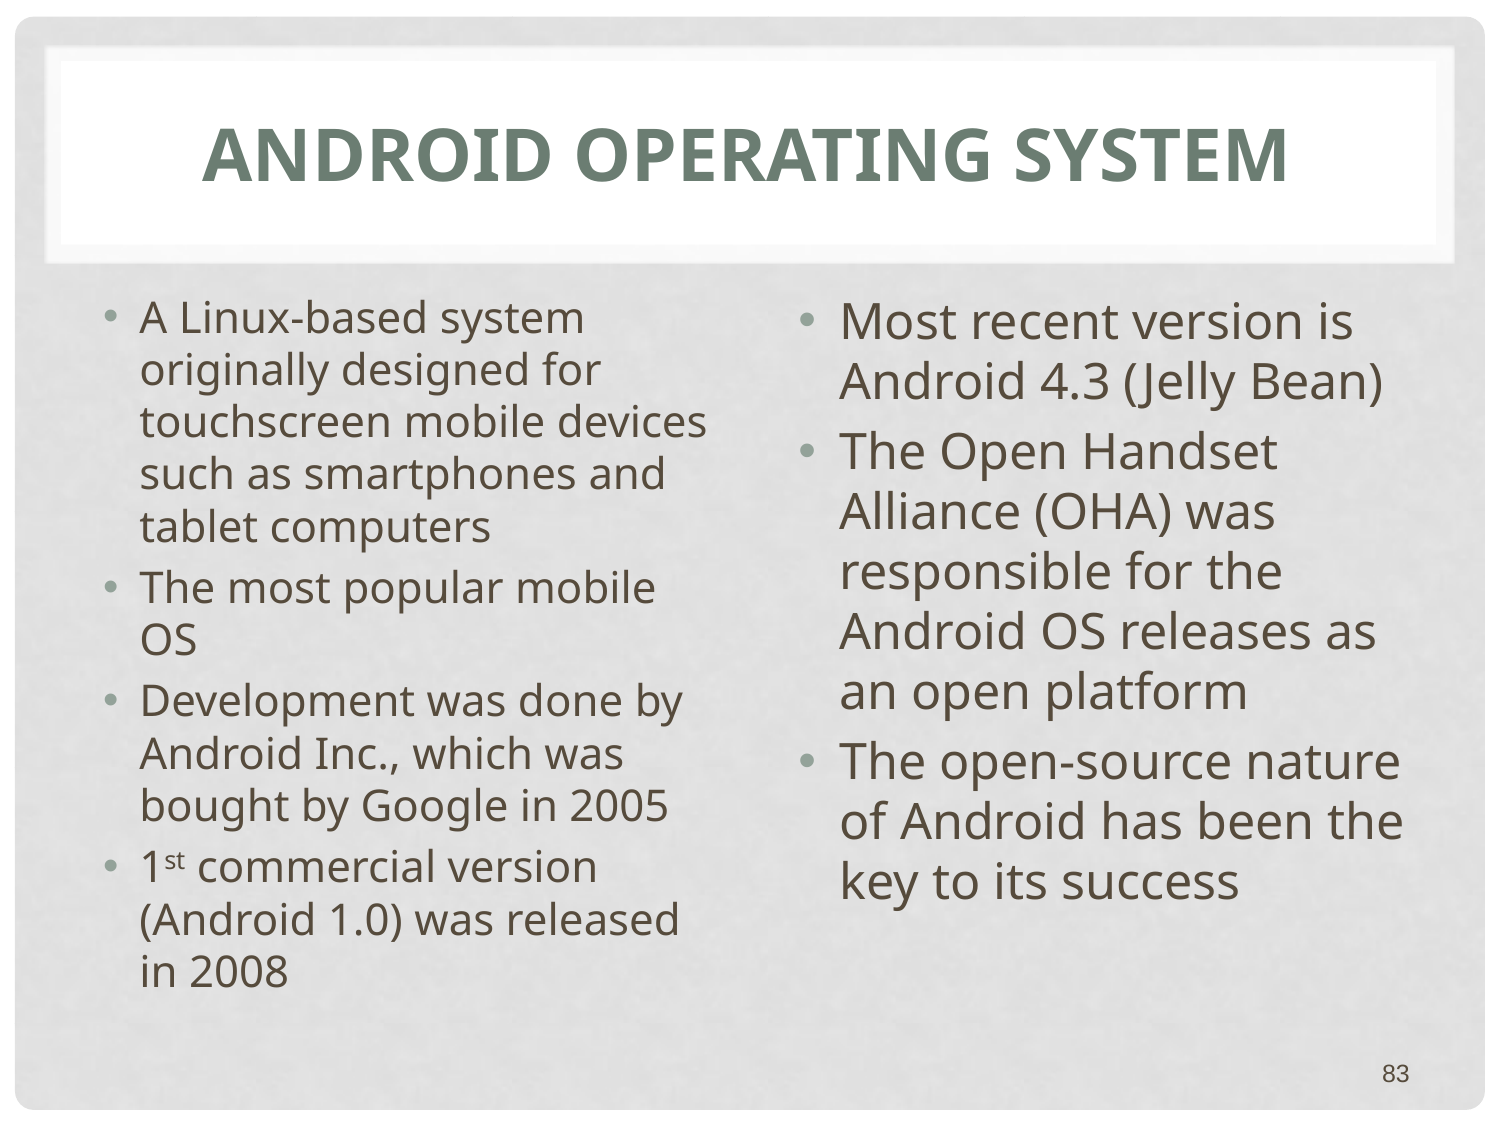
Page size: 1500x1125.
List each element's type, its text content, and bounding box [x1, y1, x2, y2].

list Most recent version is Android 4.3 (Jelly Bean) The Open Handset Alliance (OHA) was responsible for the Android OS releases as an open platform The open-source nature of Android has been the key to its success [762, 281, 1425, 1005]
title Android Operating System [69, 66, 1425, 238]
list A Linux-based system originally designed for touchscreen mobile devices such as smartphones and tablet computers The most popular mobile OS Development was done by Android Inc., which was bought by Google in 2005 1st commercial version (Android 1.0) was released in 2008 [69, 281, 733, 1005]
slide_number 83 [1074, 1042, 1425, 1103]
